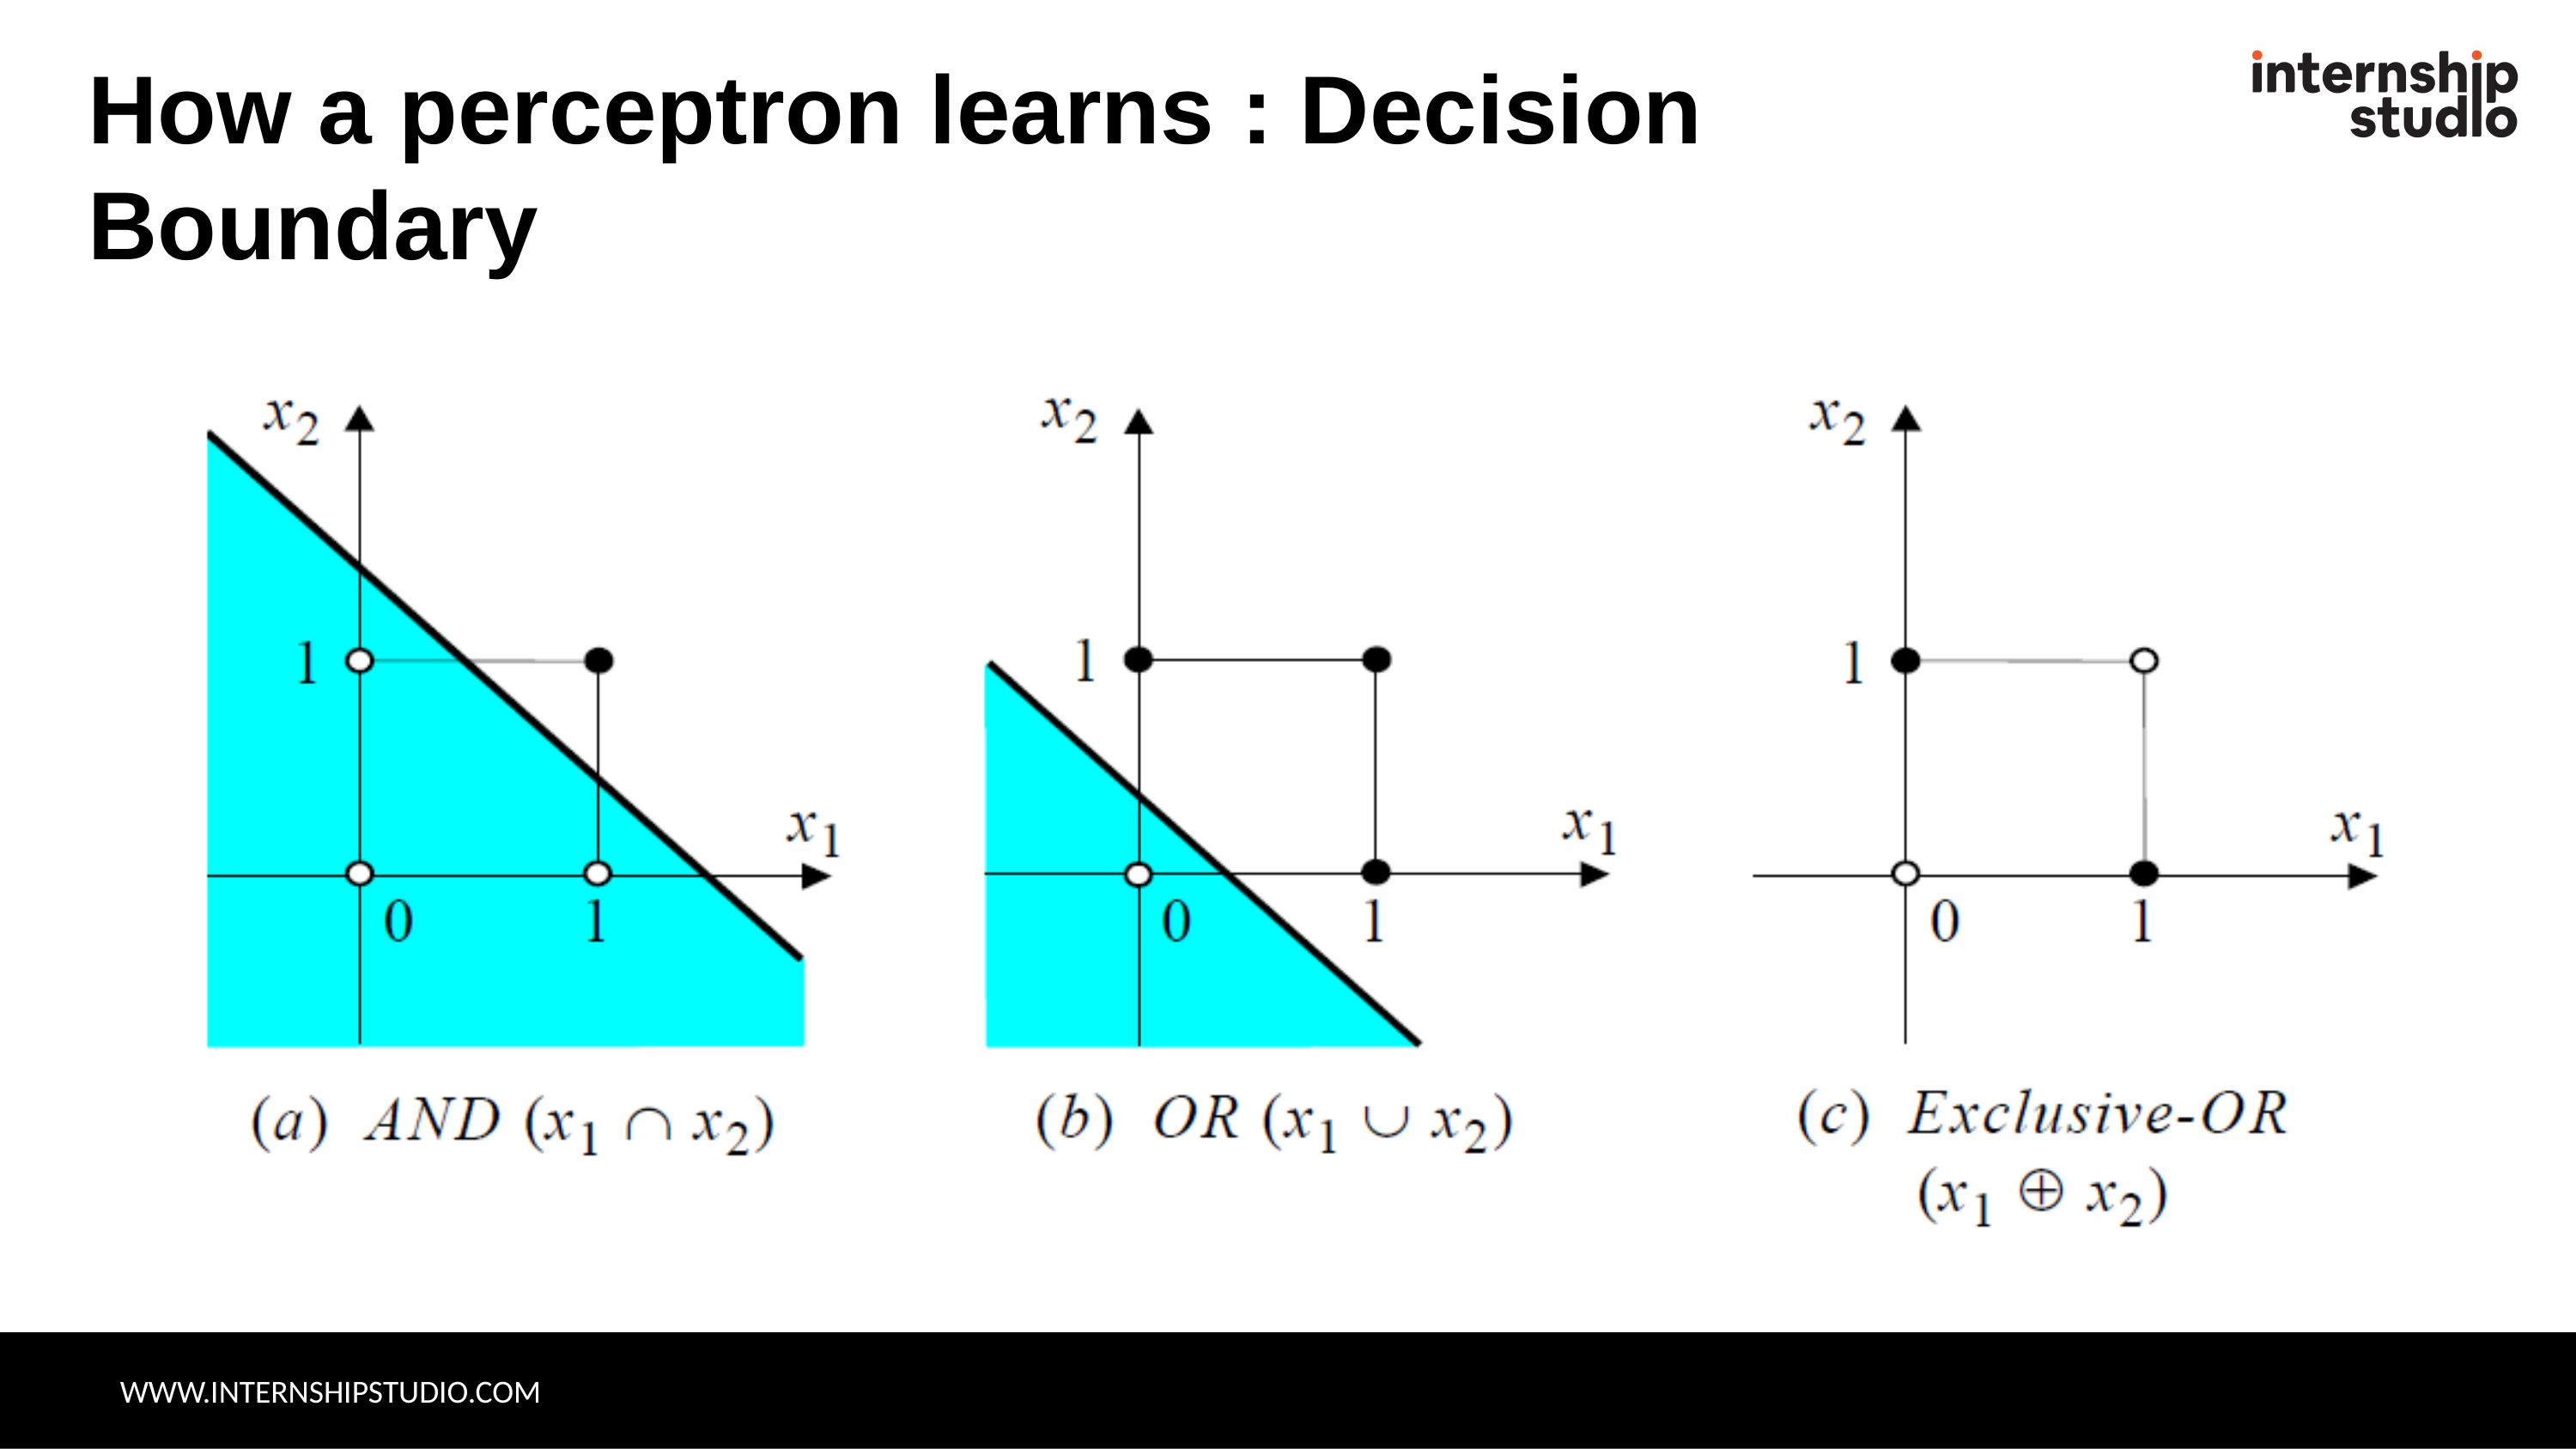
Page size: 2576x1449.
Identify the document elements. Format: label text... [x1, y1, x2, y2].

text_box How a perceptron learns : Decision Boundary [75, 93, 1970, 292]
text_box [0, 1332, 2576, 1449]
text_box WWW.INTERNSHIPSTUDIO.COM [107, 1364, 708, 1416]
picture [204, 366, 2402, 1248]
picture [2213, 33, 2529, 152]
